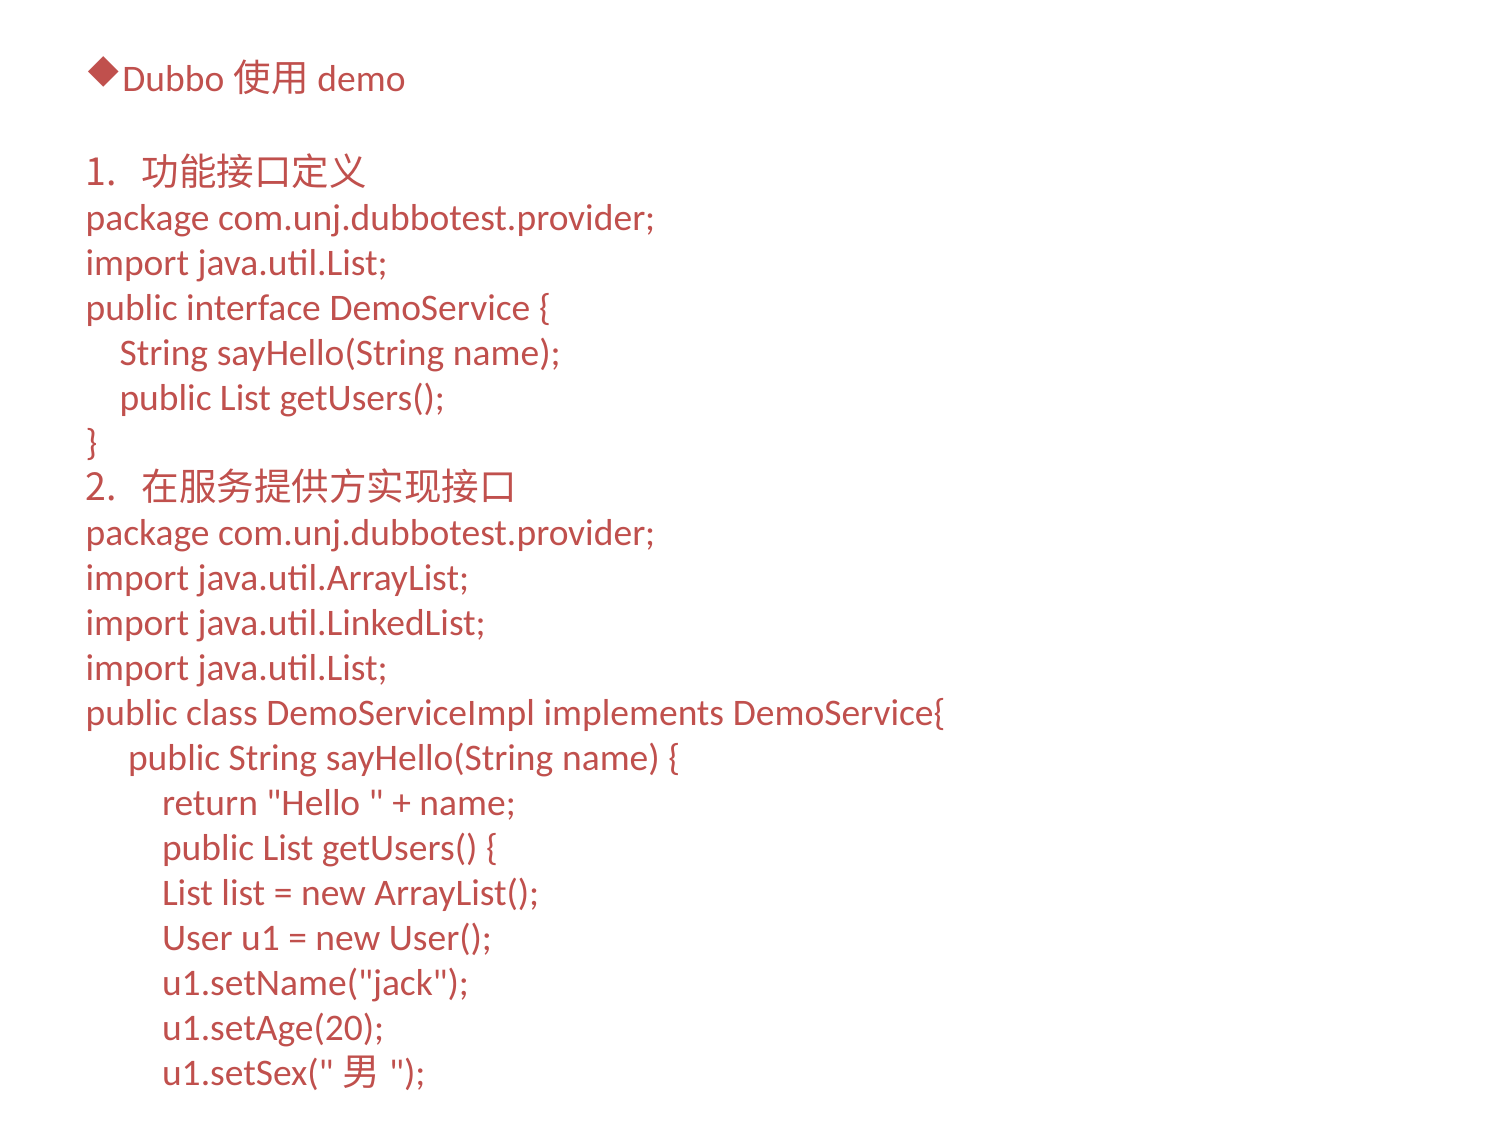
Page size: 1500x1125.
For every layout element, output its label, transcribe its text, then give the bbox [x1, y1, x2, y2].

text_box 功能接口定义 package com.unj.dubbotest.provider; import java.util.List; public interface DemoService { String sayHello(String name); public List getUsers(); } 在服务提供方实现接口 package com.unj.dubbotest.provider; import java.util.ArrayList; import java.util.LinkedList; import java.util.List; public class DemoServiceImpl implements DemoService{ public String sayHello(String name) { return "Hello " + name; public List getUsers() { List list = new ArrayList(); User u1 = new User(); u1.setName("jack"); u1.setAge(20); u1.setSex("男"); [70, 140, 1430, 1101]
text_box Dubbo使用demo [70, 46, 1429, 107]
